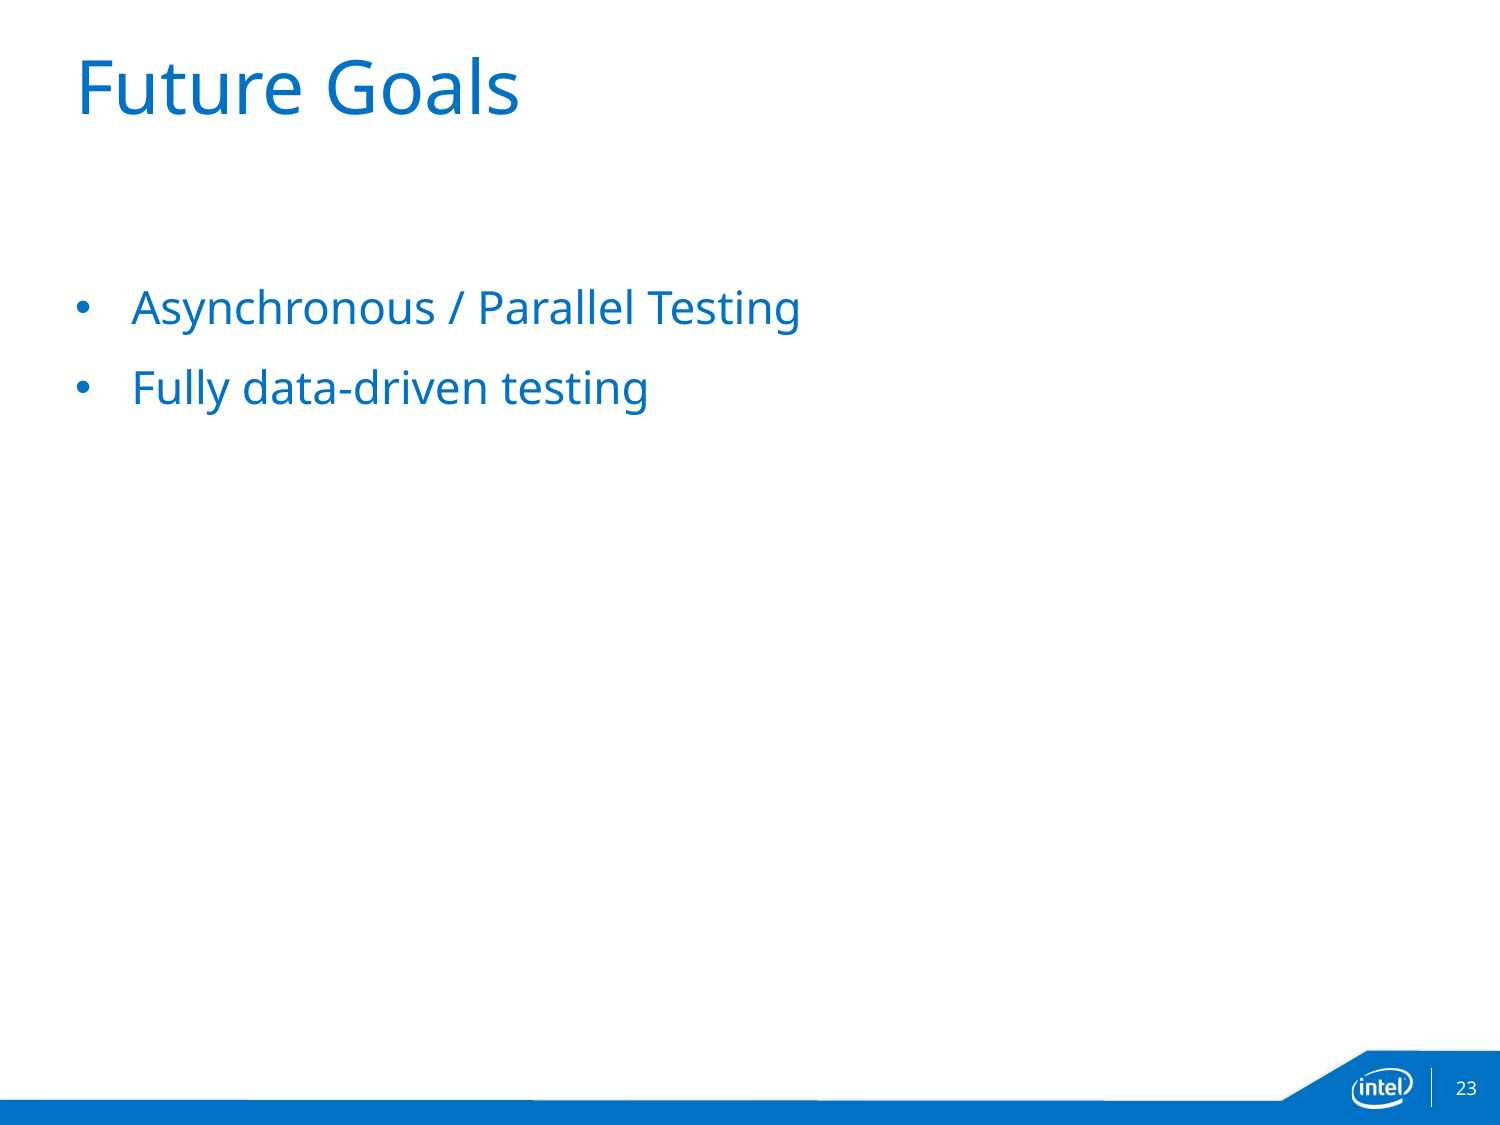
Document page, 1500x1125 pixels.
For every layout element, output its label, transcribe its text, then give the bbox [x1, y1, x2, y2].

title Future Goals [75, 40, 1425, 203]
slide_number 23 [1127, 1059, 1478, 1119]
list Asynchronous / Parallel Testing Fully data-driven testing [75, 278, 1425, 1022]
